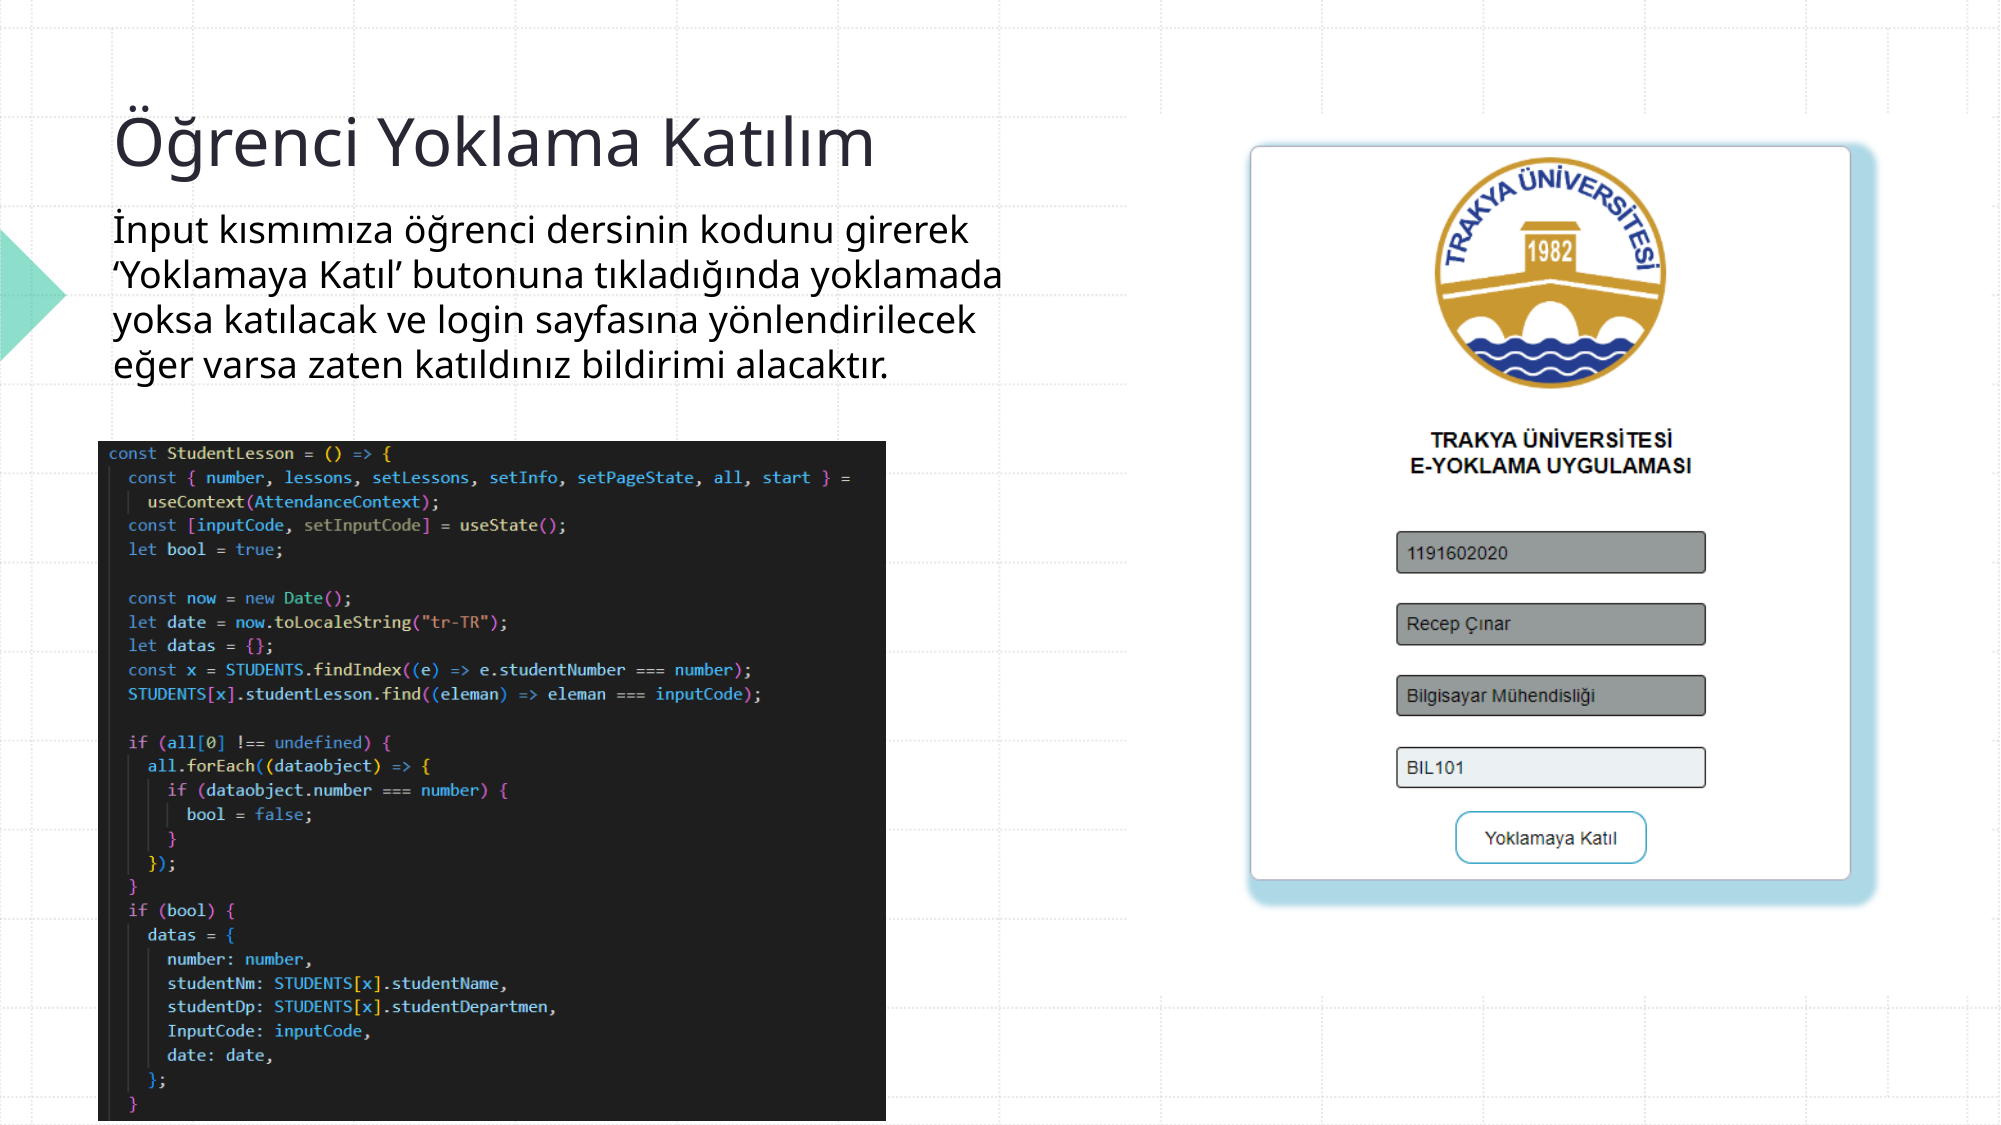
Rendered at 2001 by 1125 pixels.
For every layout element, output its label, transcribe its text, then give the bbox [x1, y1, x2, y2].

title Öğrenci Yoklama Katılım [98, 87, 1792, 188]
picture [1128, 115, 1990, 995]
text_box İnput kısmımıza öğrenci dersinin kodunu girerek ‘Yoklamaya Katıl’ butonuna tıkladığında yoklamada yoksa katılacak ve login sayfasına yönlendirilecek eğer varsa zaten katıldınız bildirimi alacaktır. [98, 198, 1043, 394]
picture [98, 441, 886, 1122]
